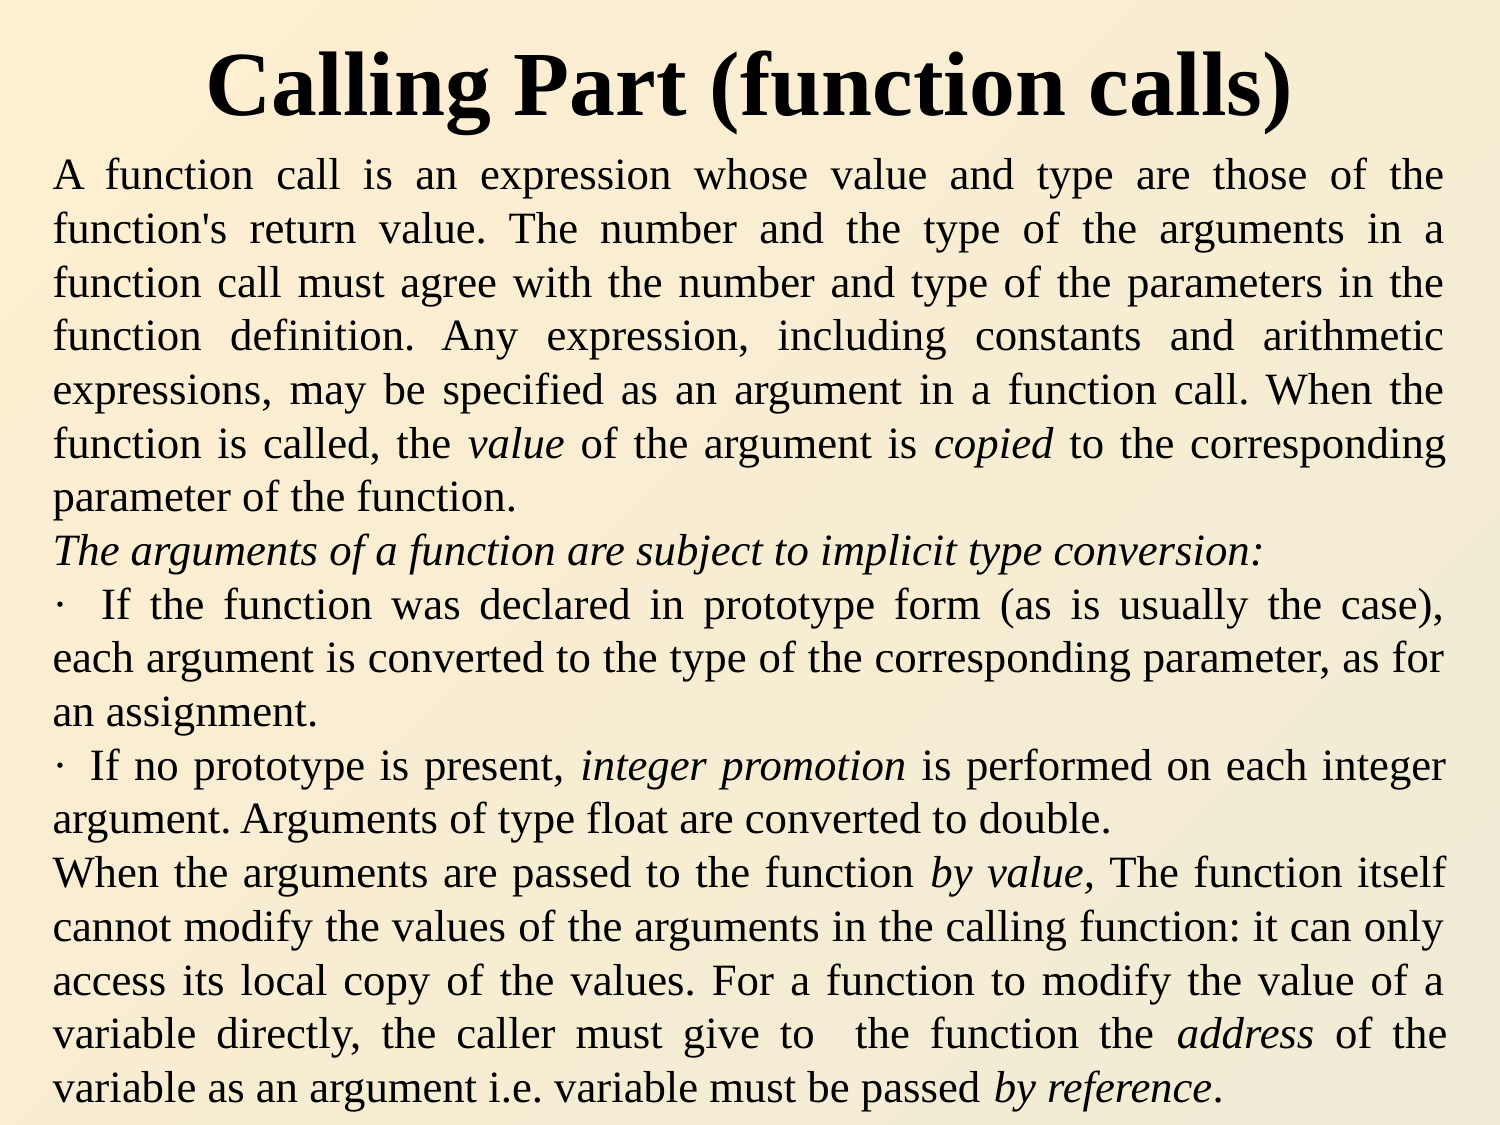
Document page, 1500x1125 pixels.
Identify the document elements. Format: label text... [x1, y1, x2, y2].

title Calling Part (function calls) [75, 7, 1425, 137]
list A function call is an expression whose value and type are those of the function's return value. The number and the type of the arguments in a function call must agree with the number and type of the parameters in the function definition. Any expression, including constants and arithmetic expressions, may be specified as an argument in a function call. When the function is called, the value of the argument is copied to the corresponding parameter of the function. The arguments of a function are subject to implicit type conversion: · If the function was declared in prototype form (as is usually the case), each argument is converted to the type of the corresponding parameter, as for an assignment. · If no prototype is present, integer promotion is performed on each integer argument. Arguments of type float are converted to double. When the arguments are passed to the function by value, The function itself cannot modify the values of the arguments in the calling function: it can only access its local copy of the values. For a function to modify the value of a variable directly, the caller must give to the function the address of the variable as an argument i.e. variable must be passed by reference. [37, 137, 1463, 963]
